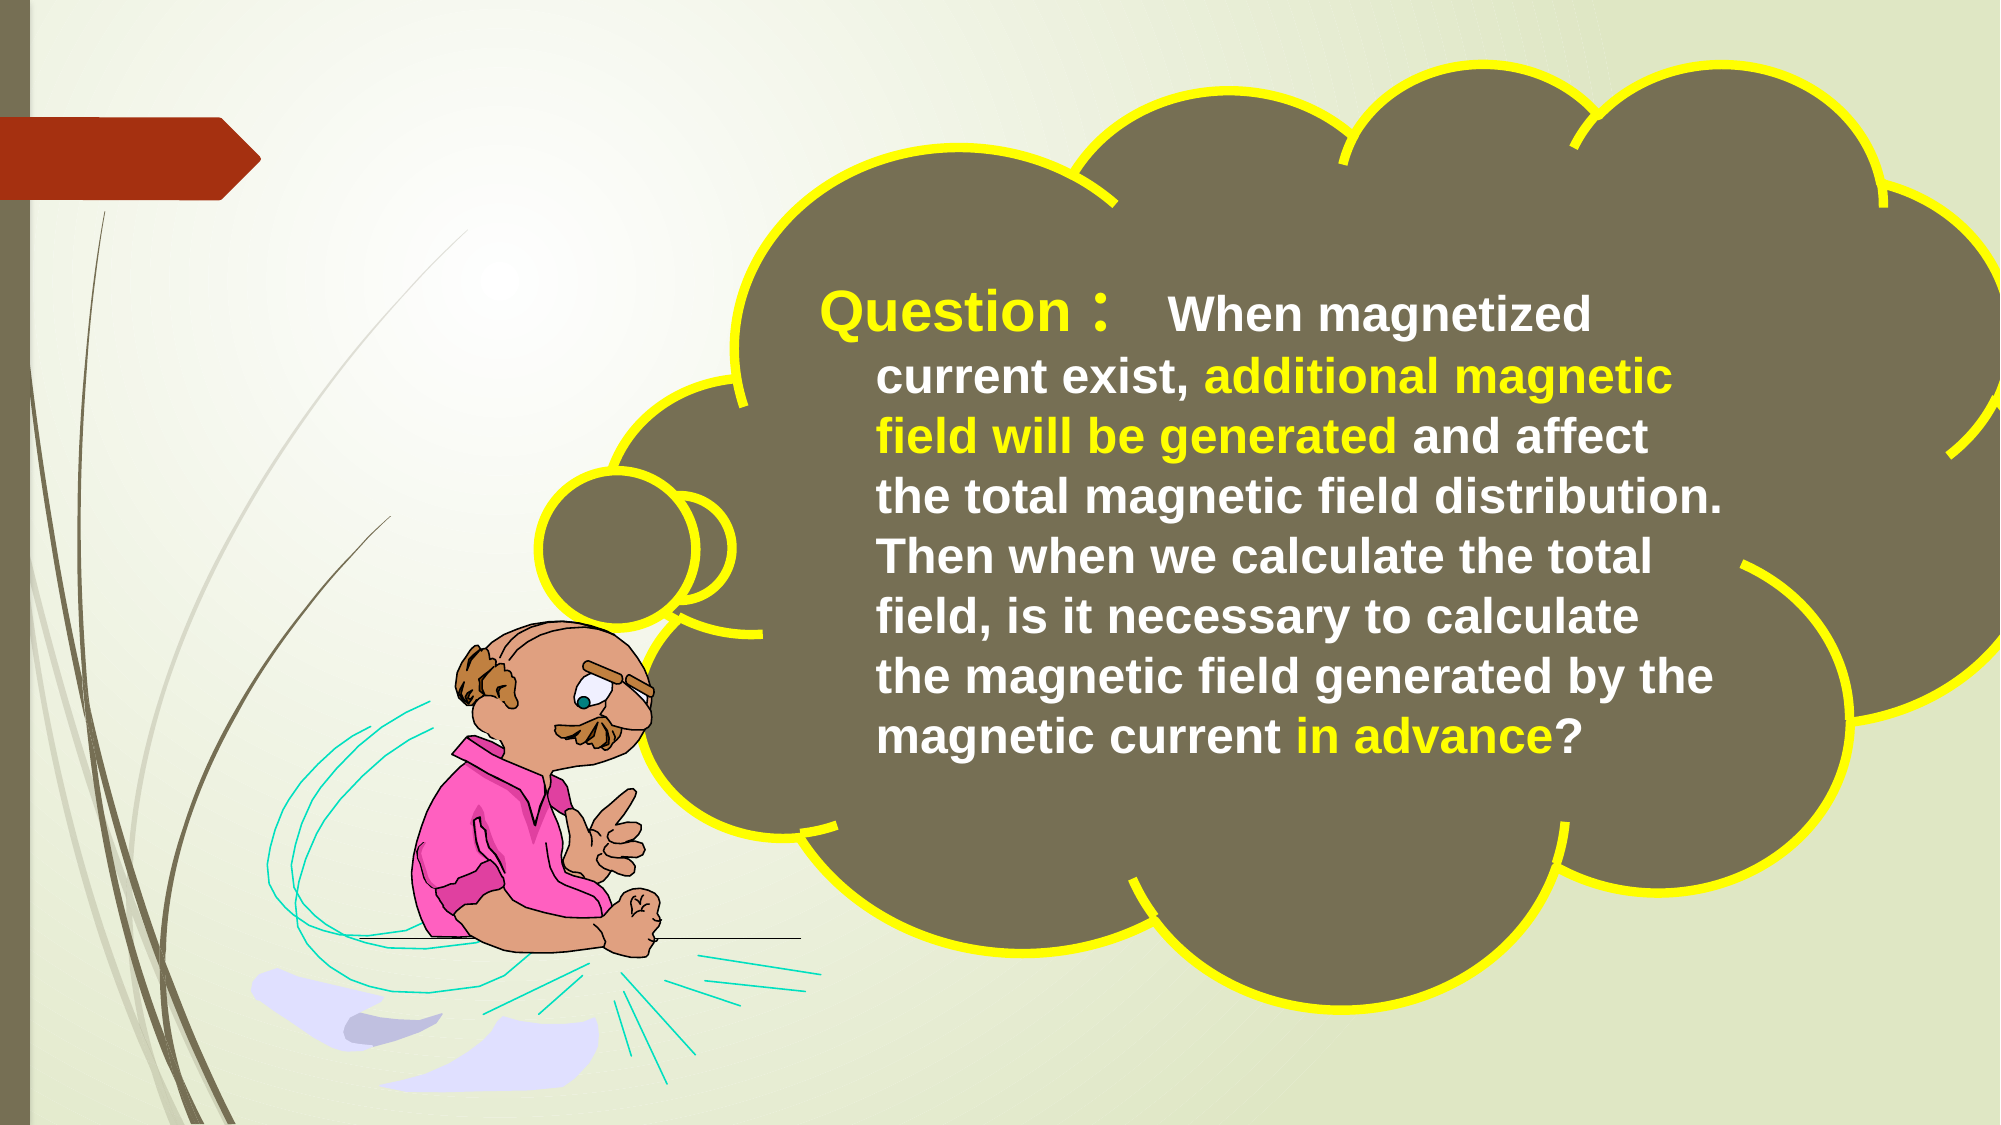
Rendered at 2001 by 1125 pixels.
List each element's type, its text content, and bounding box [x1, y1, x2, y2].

text_box Question： When magnetized current exist, additional magnetic field will be generated and affect the total magnetic field distribution. Then when we calculate the total field, is it necessary to calculate the magnetic field generated by the magnetic current in advance? [538, 64, 2000, 1011]
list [249, 618, 824, 1095]
